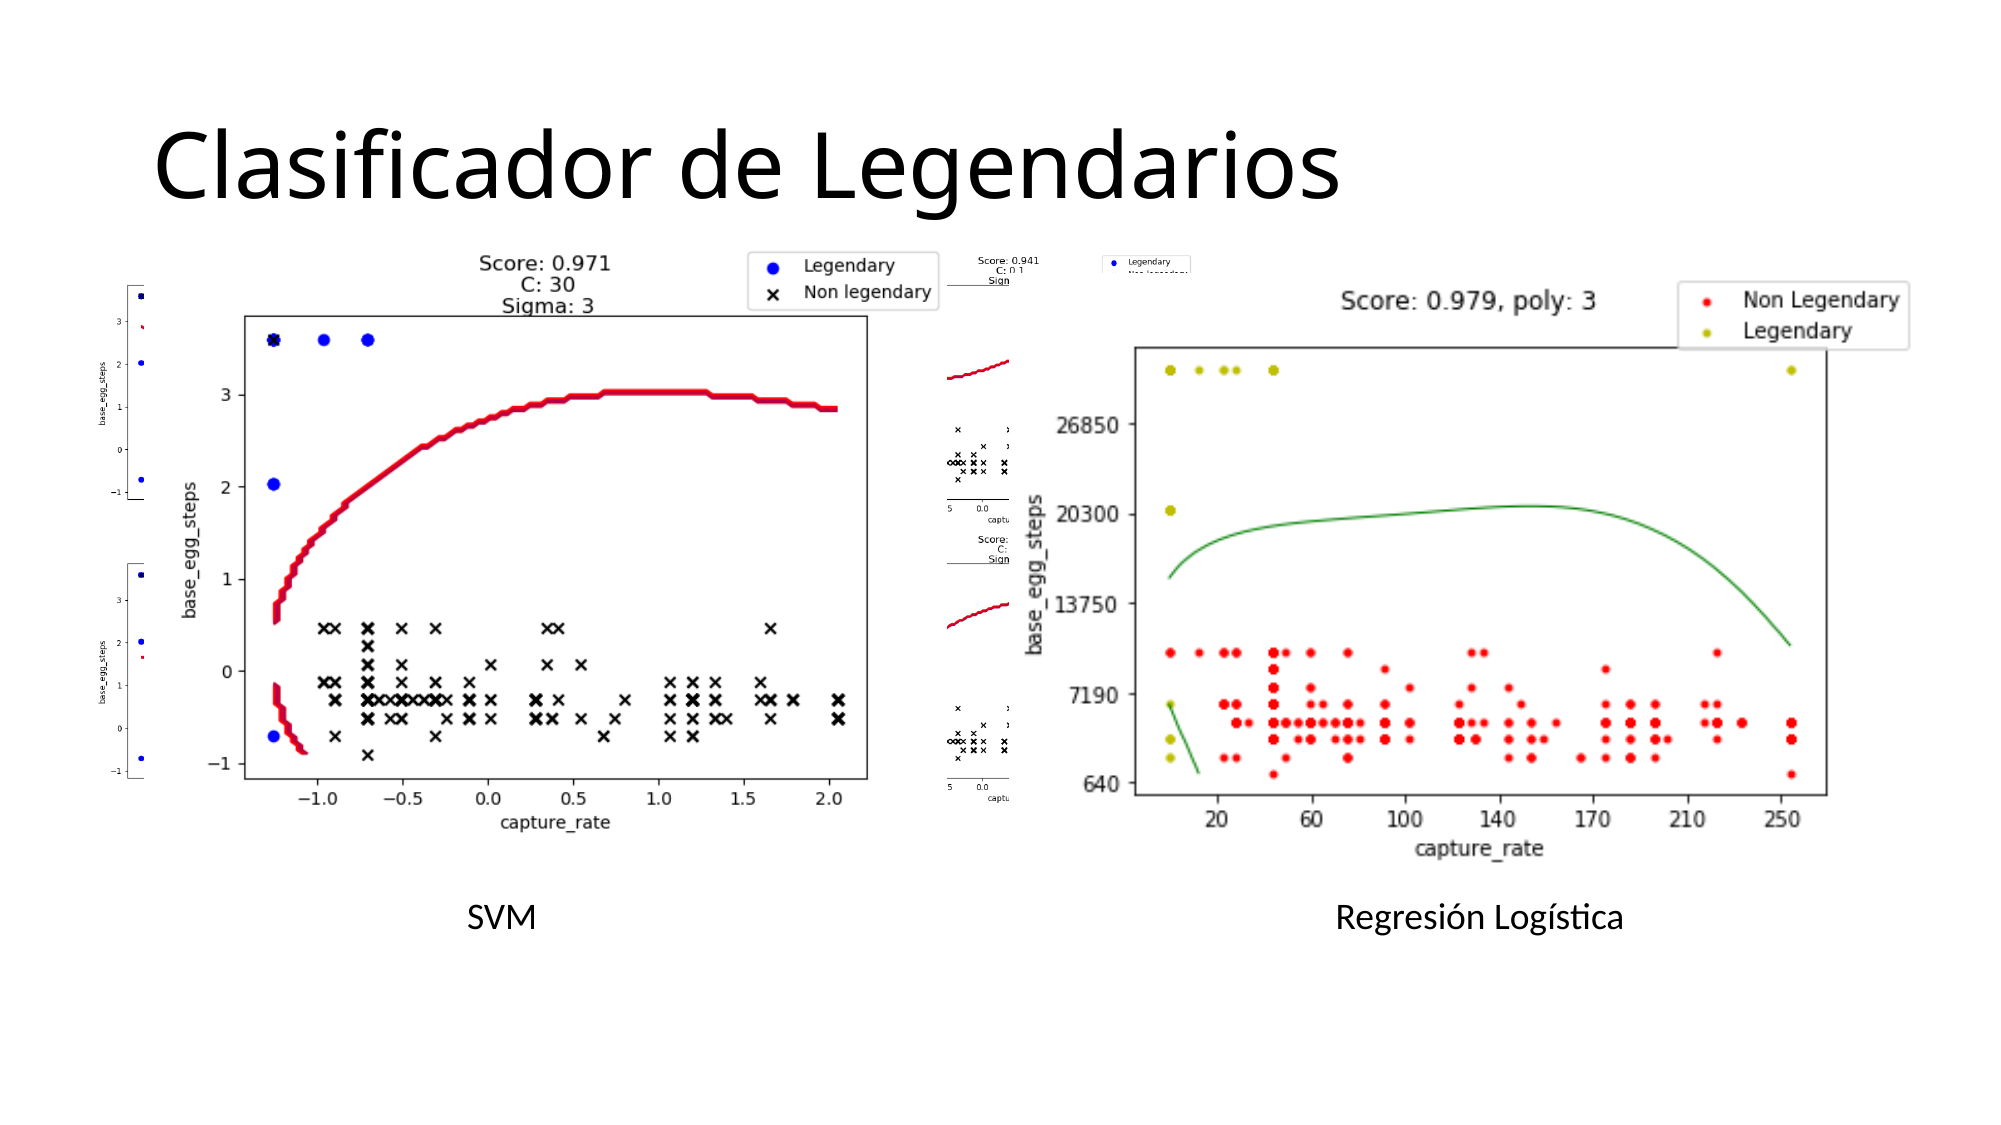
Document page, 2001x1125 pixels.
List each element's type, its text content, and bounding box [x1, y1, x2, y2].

text_box Regresión Logística [1259, 884, 1702, 945]
title Clasificador de Legendarios [137, 59, 1863, 273]
picture [81, 243, 1919, 875]
text_box SVM [281, 884, 724, 945]
